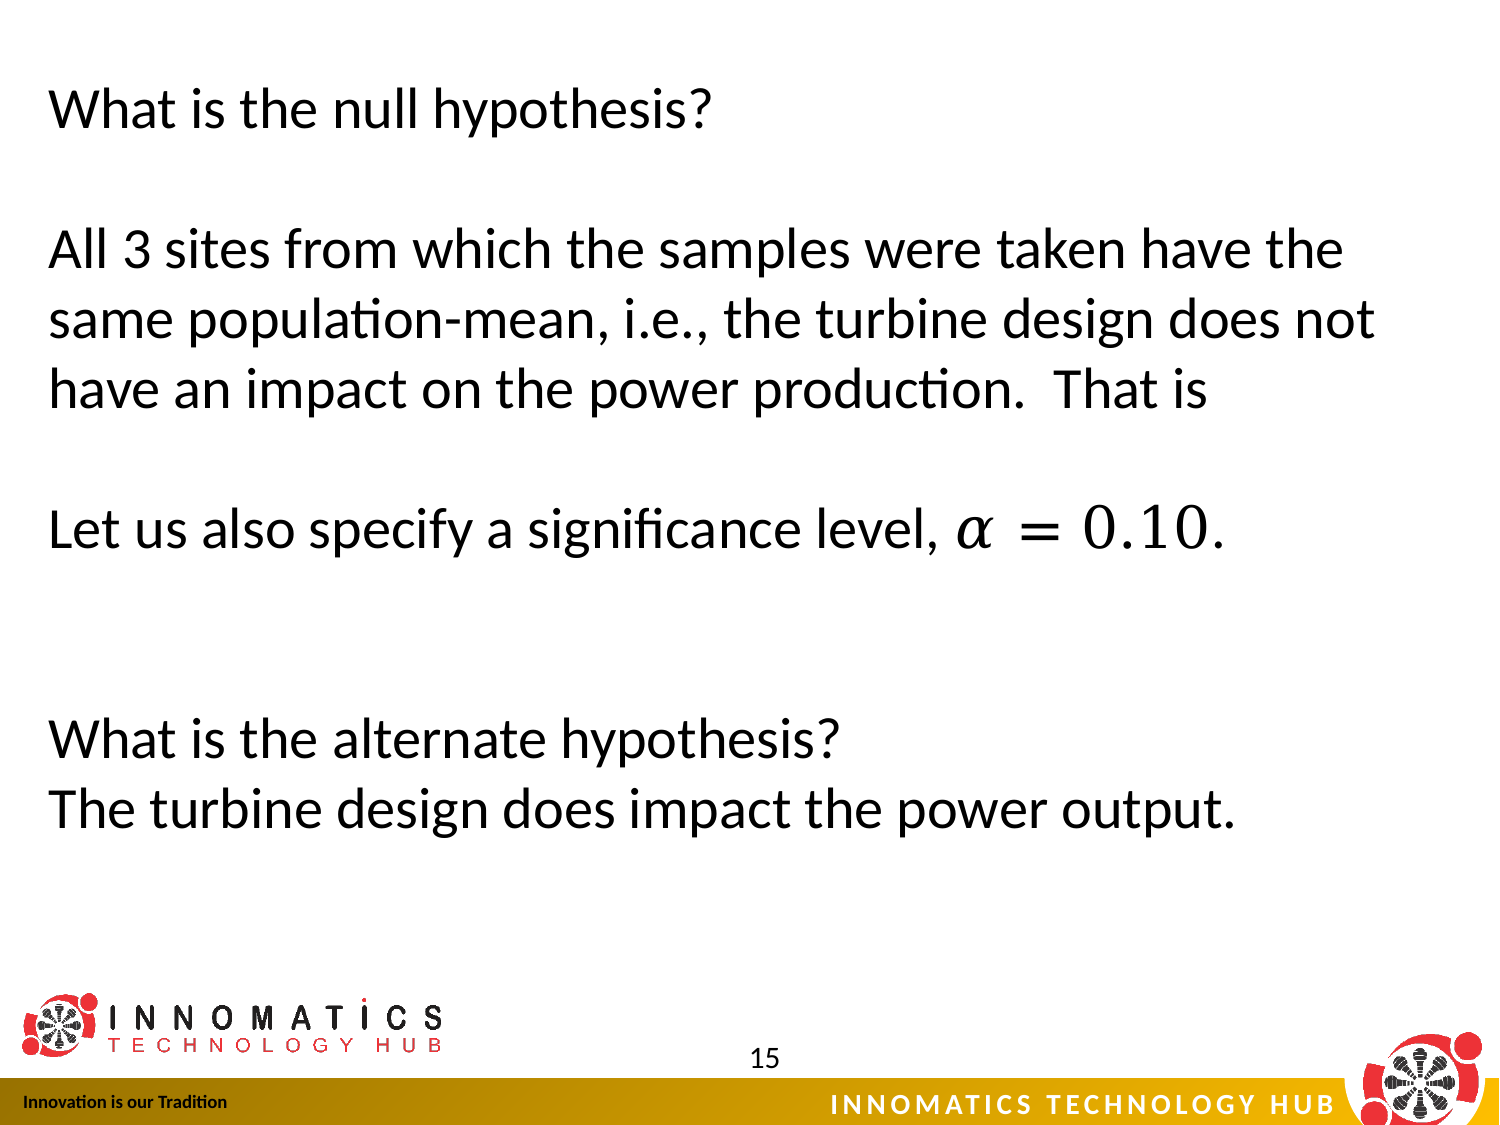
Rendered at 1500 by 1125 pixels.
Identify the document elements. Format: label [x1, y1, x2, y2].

picture [22, 993, 441, 1057]
picture [1360, 1032, 1484, 1125]
